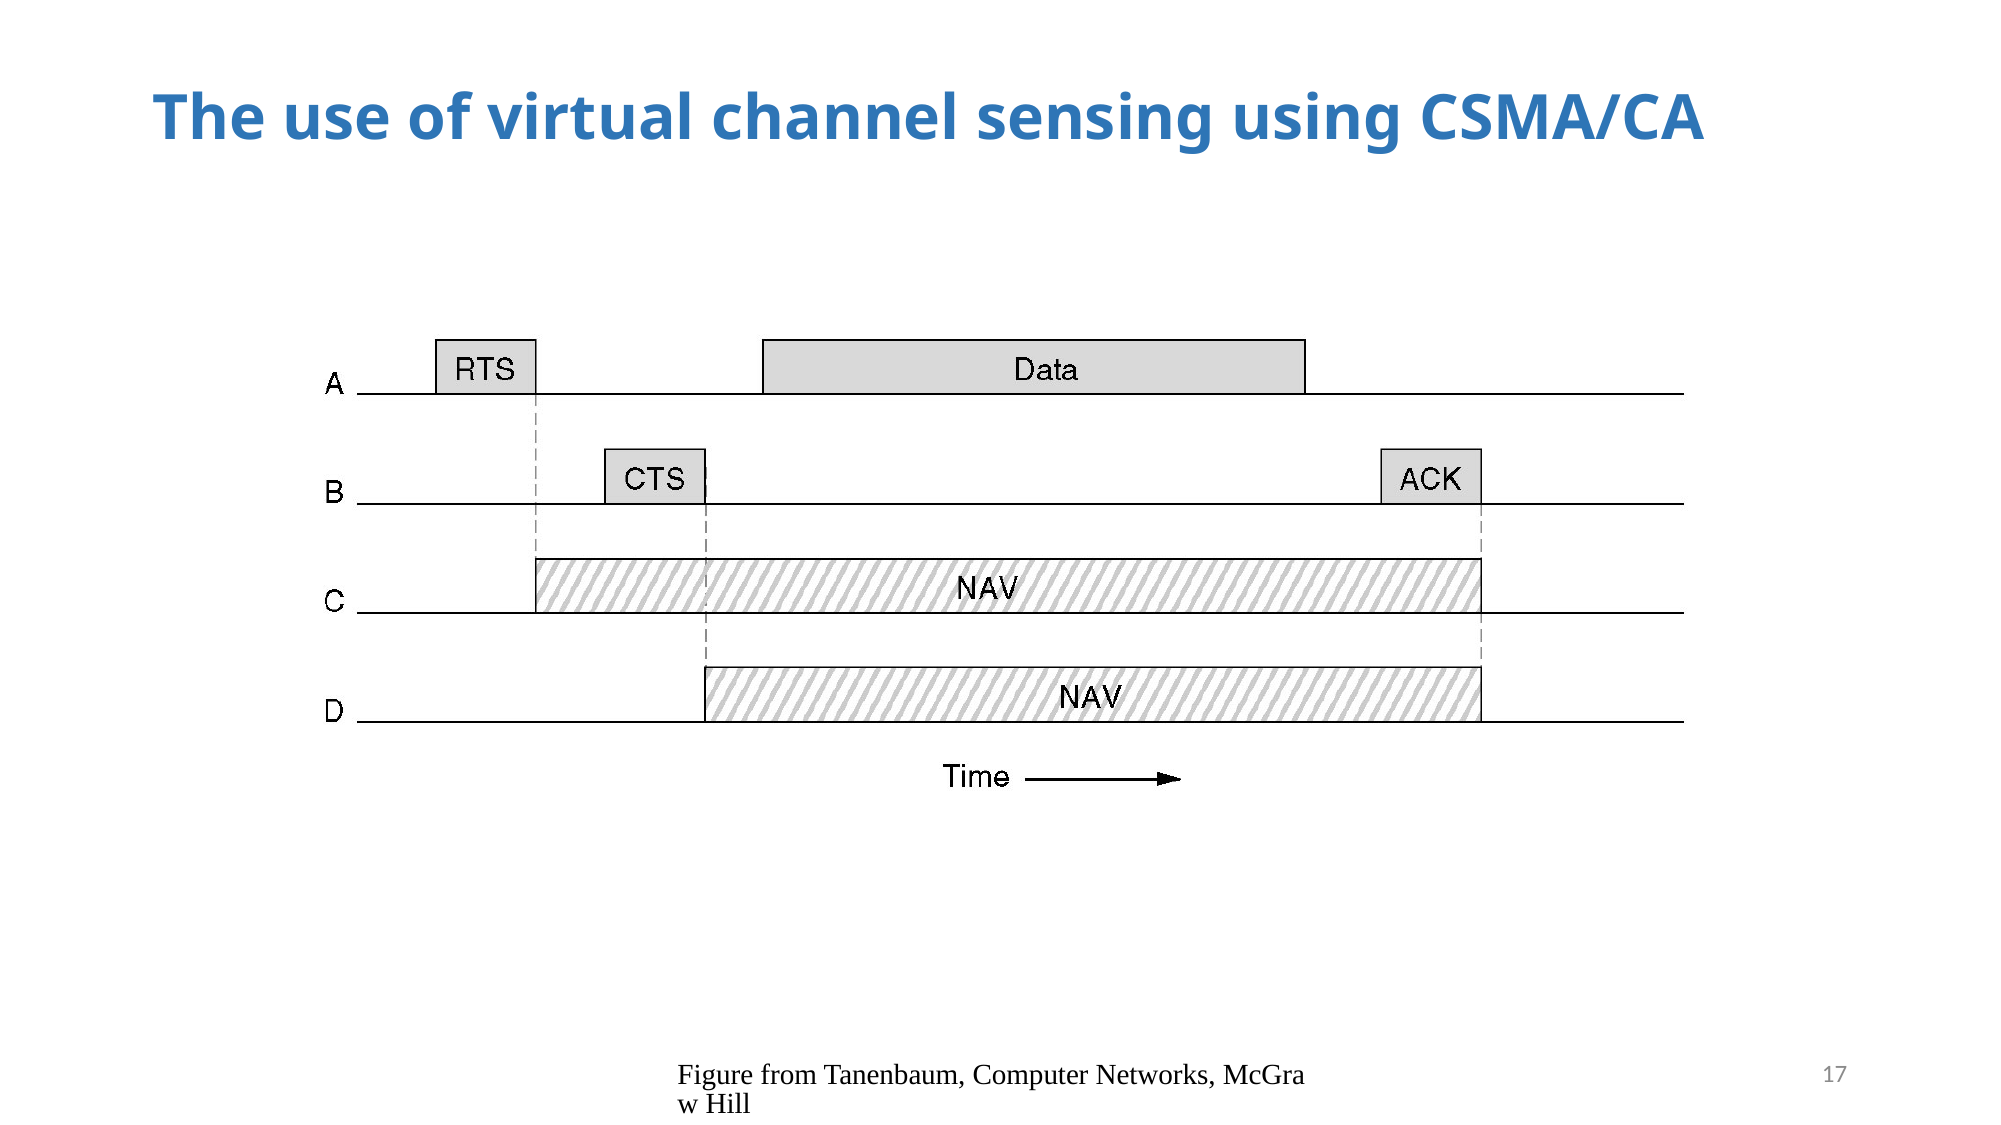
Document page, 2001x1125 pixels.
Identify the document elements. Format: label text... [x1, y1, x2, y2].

footer Figure from Tanenbaum, Computer Networks, McGraw Hill [662, 1042, 1338, 1103]
title The use of virtual channel sensing using CSMA/CA [137, 59, 1863, 179]
picture [315, 334, 1691, 793]
slide_number 17 [1412, 1042, 1863, 1103]
